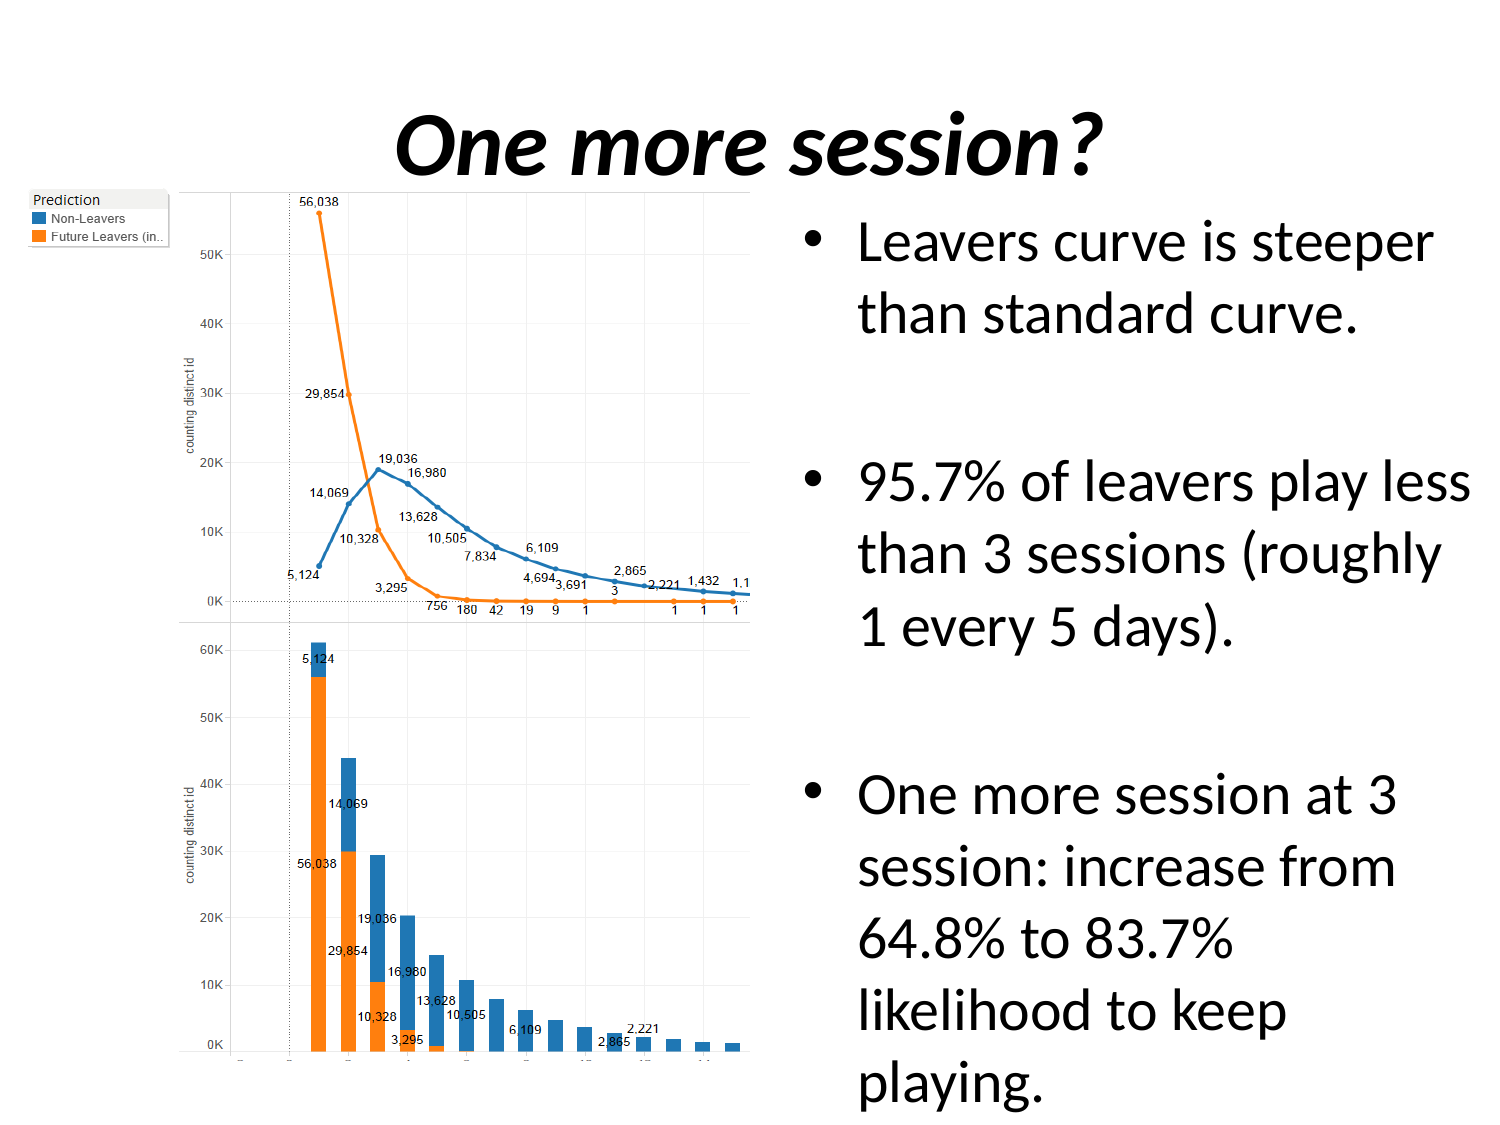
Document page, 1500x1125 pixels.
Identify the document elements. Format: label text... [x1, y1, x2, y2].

picture [24, 187, 751, 1061]
list Leavers curve is steeper than standard curve. 95.7% of leavers play less than 3 sessions (roughly 1 every 5 days). One more session at 3 session: increase from 64.8% to 83.7% likelihood to keep playing. [787, 194, 1500, 1125]
title One more session? [75, 45, 1425, 233]
